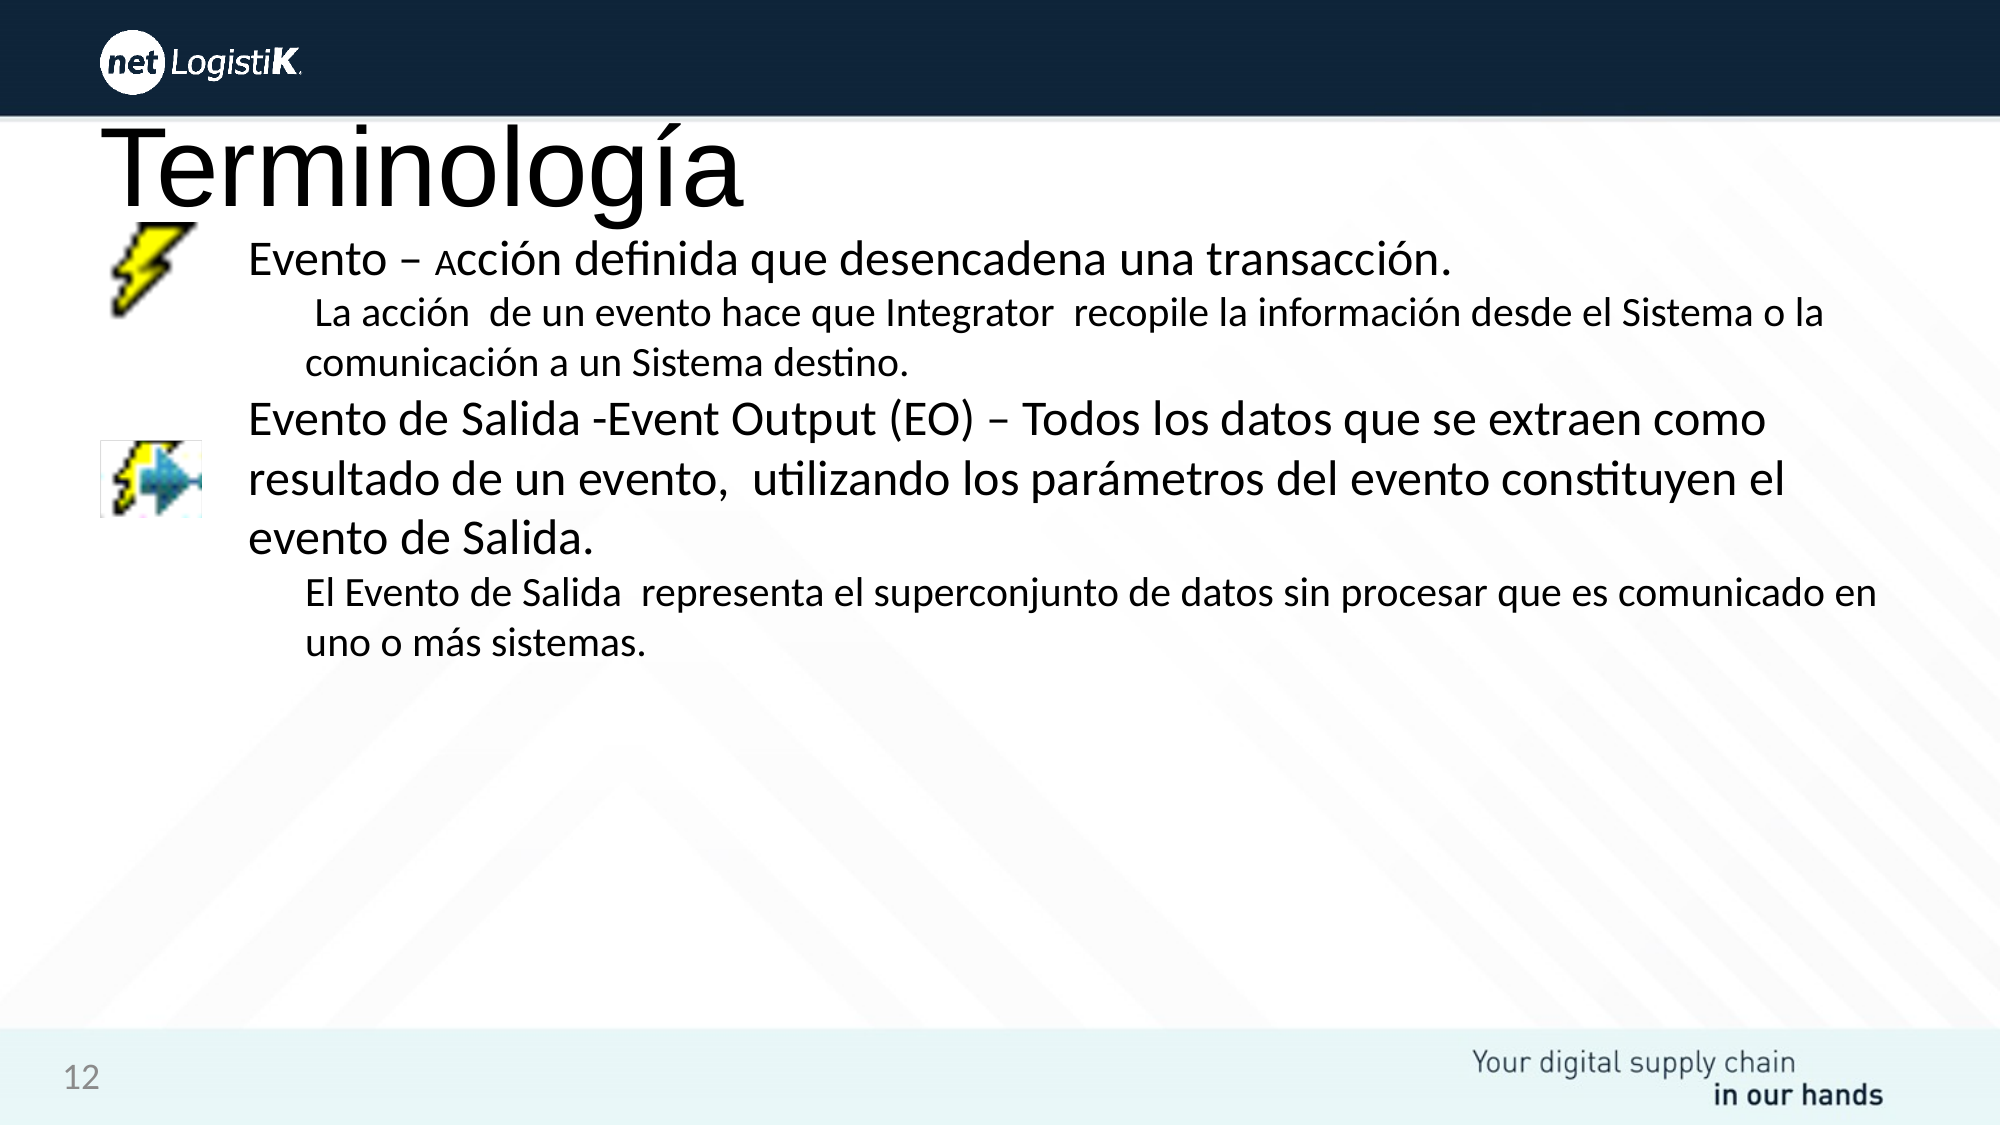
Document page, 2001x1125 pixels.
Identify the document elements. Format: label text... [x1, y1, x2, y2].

title Terminología [99, 85, 1901, 199]
picture [0, 0, 2000, 1125]
list Evento – Acción definida que desencadena una transacción. La acción de un evento hace que Integrator recopile la información desde el Sistema o la comunicación a un Sistema destino. Evento de Salida -Event Output (EO) – Todos los datos que se extraen como resultado de un evento, utilizando los parámetros del evento constituyen el evento de Salida. El Evento de Salida representa el superconjunto de datos sin procesar que es comunicado en uno o más sistemas. [248, 224, 1901, 1006]
slide_number 12 [0, 1052, 100, 1092]
